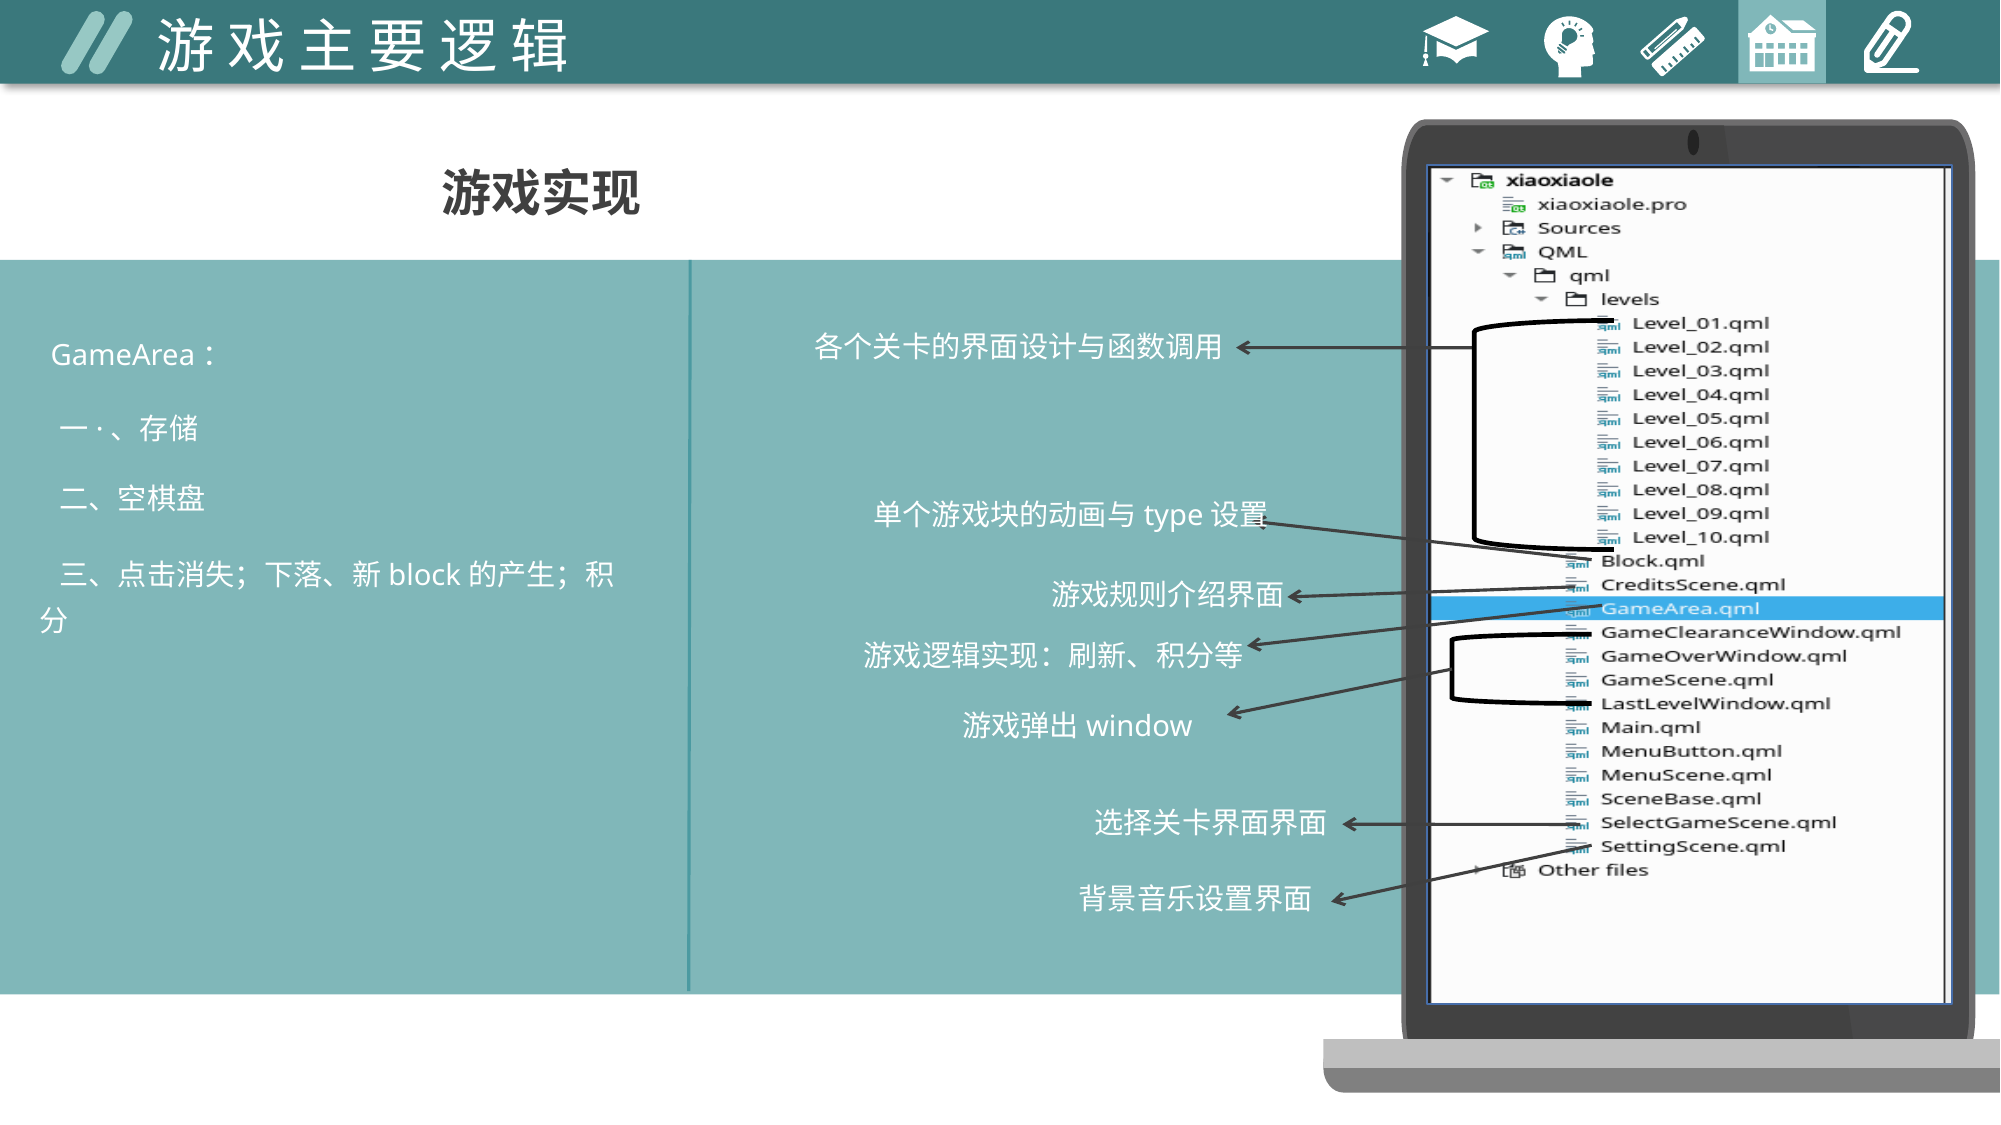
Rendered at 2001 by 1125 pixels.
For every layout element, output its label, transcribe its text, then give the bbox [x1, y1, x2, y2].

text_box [1331, 845, 1592, 902]
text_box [1287, 586, 1576, 597]
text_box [1323, 122, 2000, 1093]
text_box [1226, 668, 1453, 715]
text_box [1748, 14, 1816, 72]
text_box 单个游戏块的动画与type设置 [858, 478, 1323, 539]
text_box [74, 7, 120, 78]
text_box 背景音乐设置界面 [1063, 862, 1323, 923]
text_box 游戏实现 [271, 154, 811, 230]
text_box GameArea： [35, 318, 665, 379]
text_box [0, 0, 2000, 85]
text_box [1544, 16, 1596, 78]
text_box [1246, 605, 1603, 646]
text_box [1424, 35, 1428, 52]
text_box 游戏规则介绍界面 [1036, 558, 1323, 619]
text_box 游戏主要逻辑 [142, 1, 584, 87]
text_box [1651, 26, 1705, 77]
text_box [1640, 16, 1688, 60]
text_box 游戏弹出window [947, 689, 1323, 750]
text_box [0, 259, 1323, 995]
text_box 一·、存储 [24, 392, 655, 453]
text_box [1251, 521, 1592, 560]
picture [1428, 165, 1951, 1003]
text_box 各个关卡的界面设计与函数调用 [799, 310, 1323, 371]
text_box 三、点击消失；下落、新block的产生；积分 [24, 538, 655, 645]
text_box 二、空棋盘 [24, 462, 655, 523]
text_box [1422, 53, 1429, 66]
text_box [1864, 10, 1920, 73]
text_box [1737, 0, 1827, 84]
text_box 游戏逻辑实现：刷新、积分等 [848, 619, 1323, 680]
text_box 选择关卡界面界面 [1079, 786, 1323, 847]
text_box [1422, 16, 1490, 47]
text_box [1436, 40, 1477, 64]
